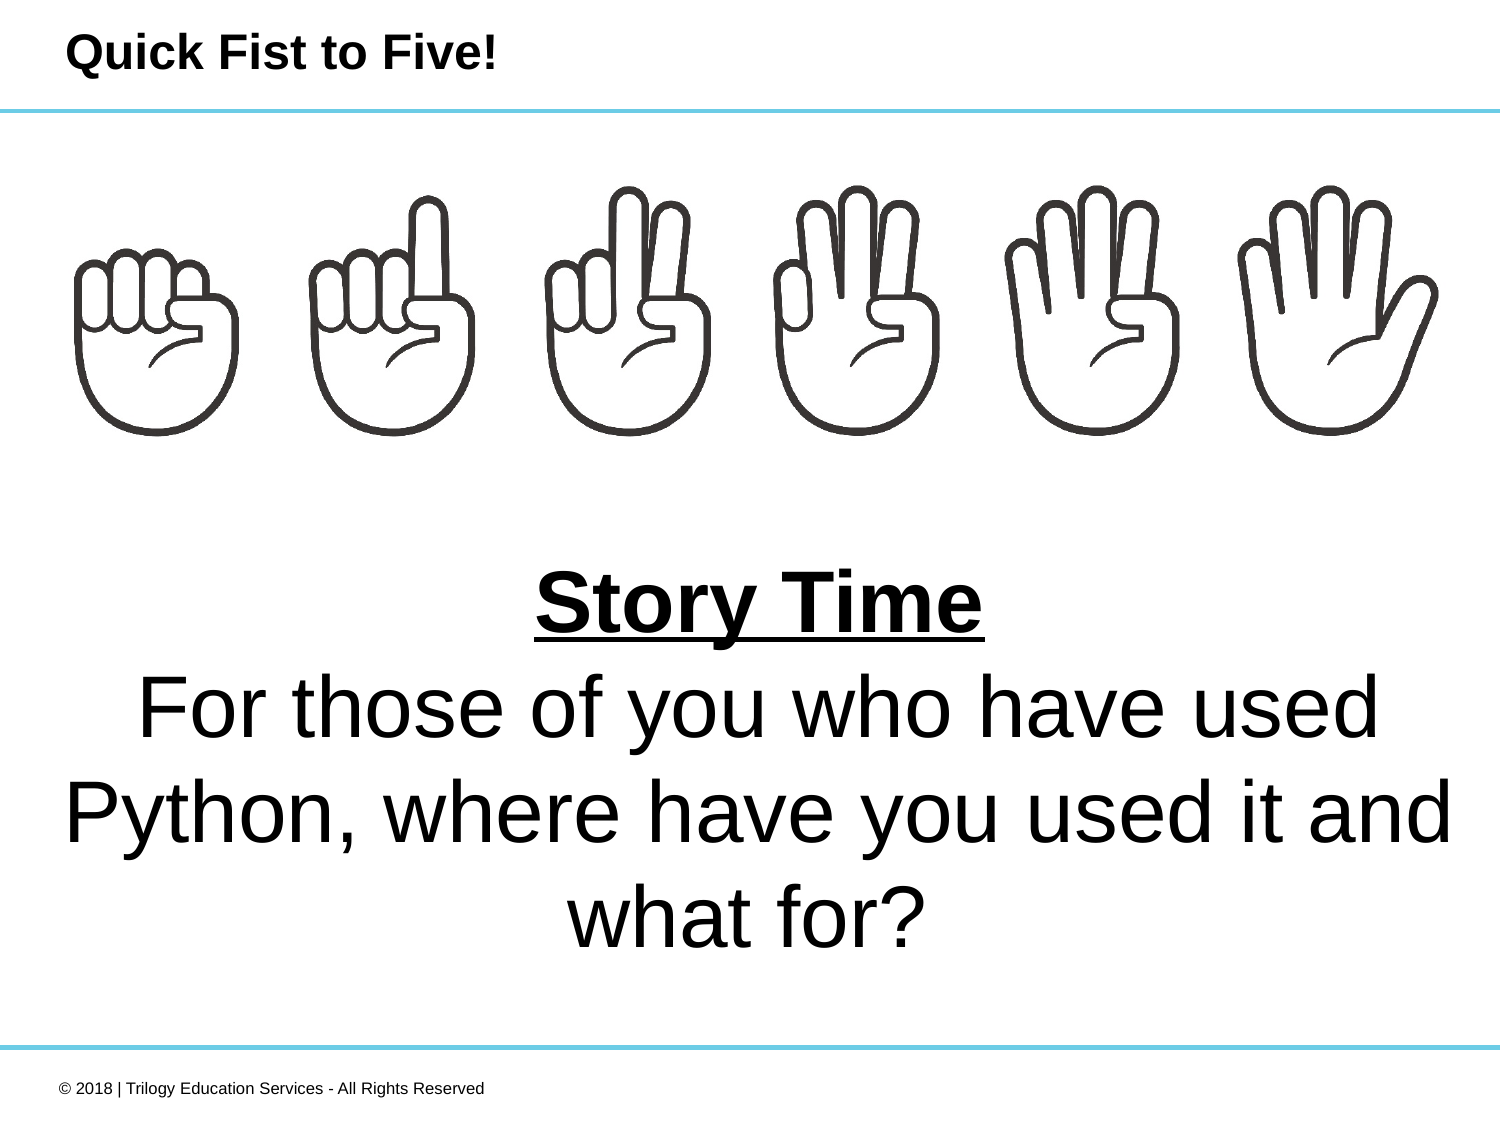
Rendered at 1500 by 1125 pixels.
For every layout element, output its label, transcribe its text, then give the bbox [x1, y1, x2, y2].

title Quick Fist to Five! [50, 0, 948, 108]
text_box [49, 162, 1461, 469]
text_box Story Time For those of you who have used Python, where have you used it and what for? [43, 537, 1475, 973]
